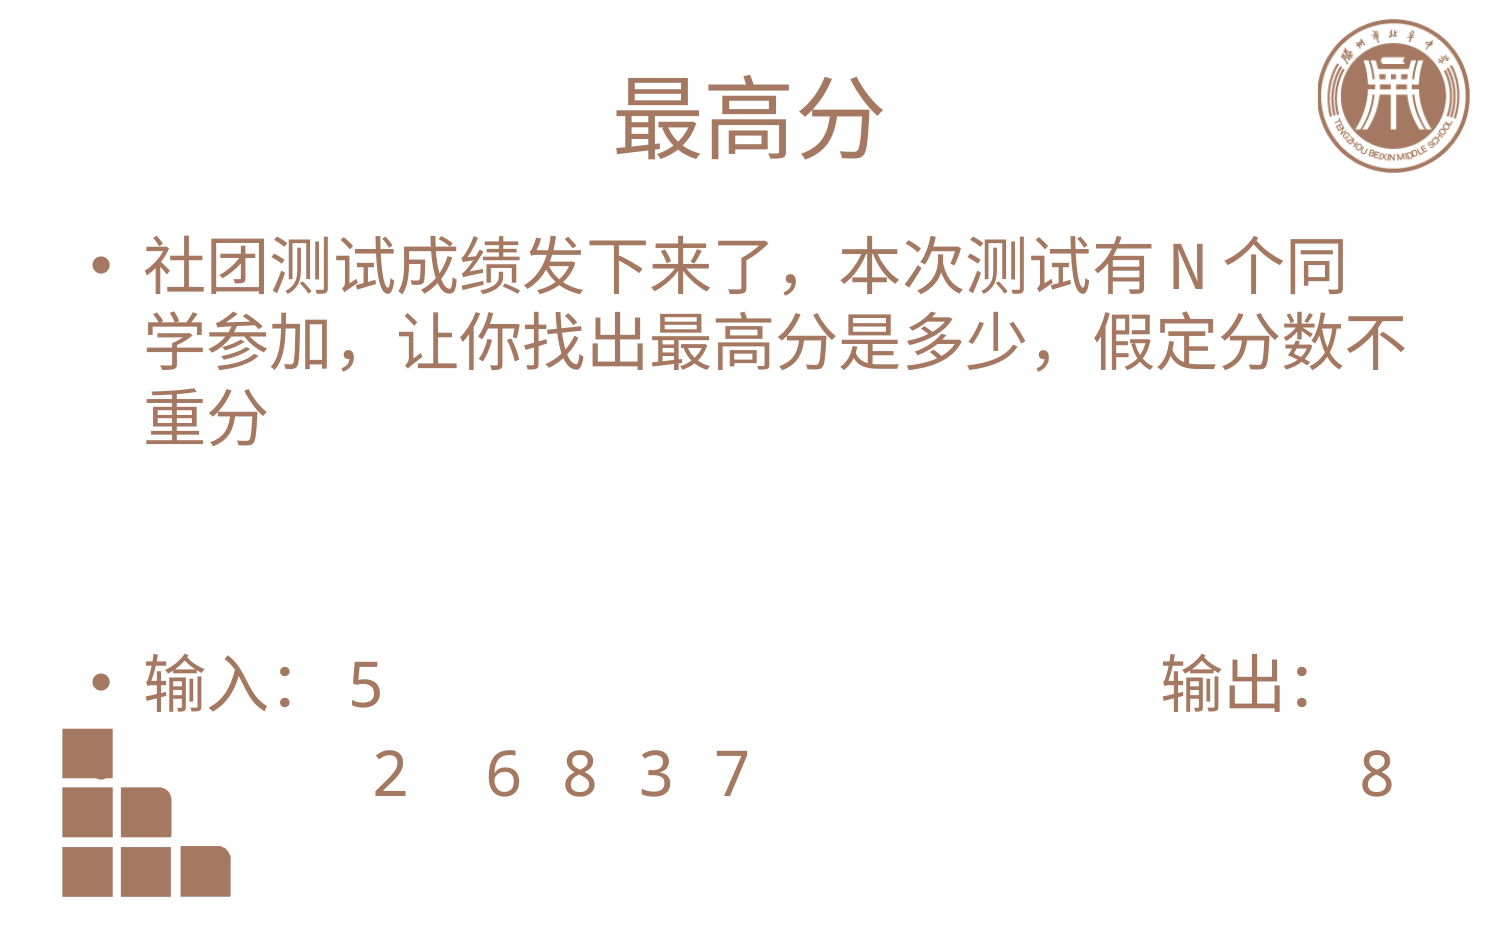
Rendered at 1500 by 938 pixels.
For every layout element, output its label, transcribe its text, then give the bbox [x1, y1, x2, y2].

picture [41, 716, 263, 916]
list 社团测试成绩发下来了，本次测试有N个同学参加，让你找出最高分是多少，假定分数不重分 输入：5 输出： 2 6 8 3 7 8 [75, 218, 1425, 838]
title 最高分 [75, 37, 1425, 194]
picture [1317, 19, 1498, 173]
